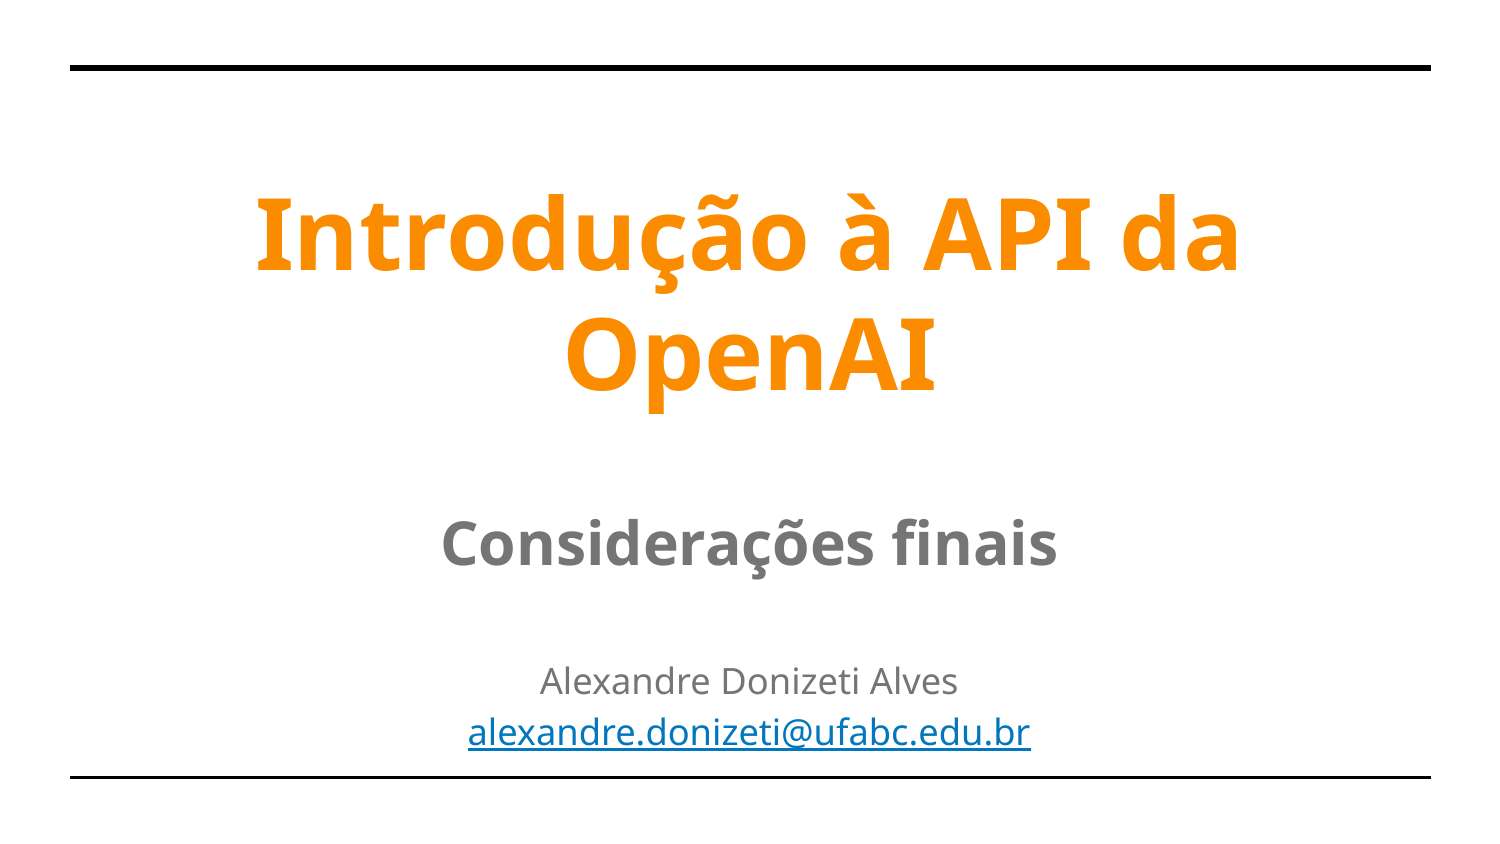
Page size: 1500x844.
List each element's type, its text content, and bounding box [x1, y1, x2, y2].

text_box Considerações finais Alexandre Donizeti Alves alexandre.donizeti@ufabc.edu.br [74, 478, 1424, 776]
text_box Introdução à API da OpenAI [140, 164, 1360, 417]
